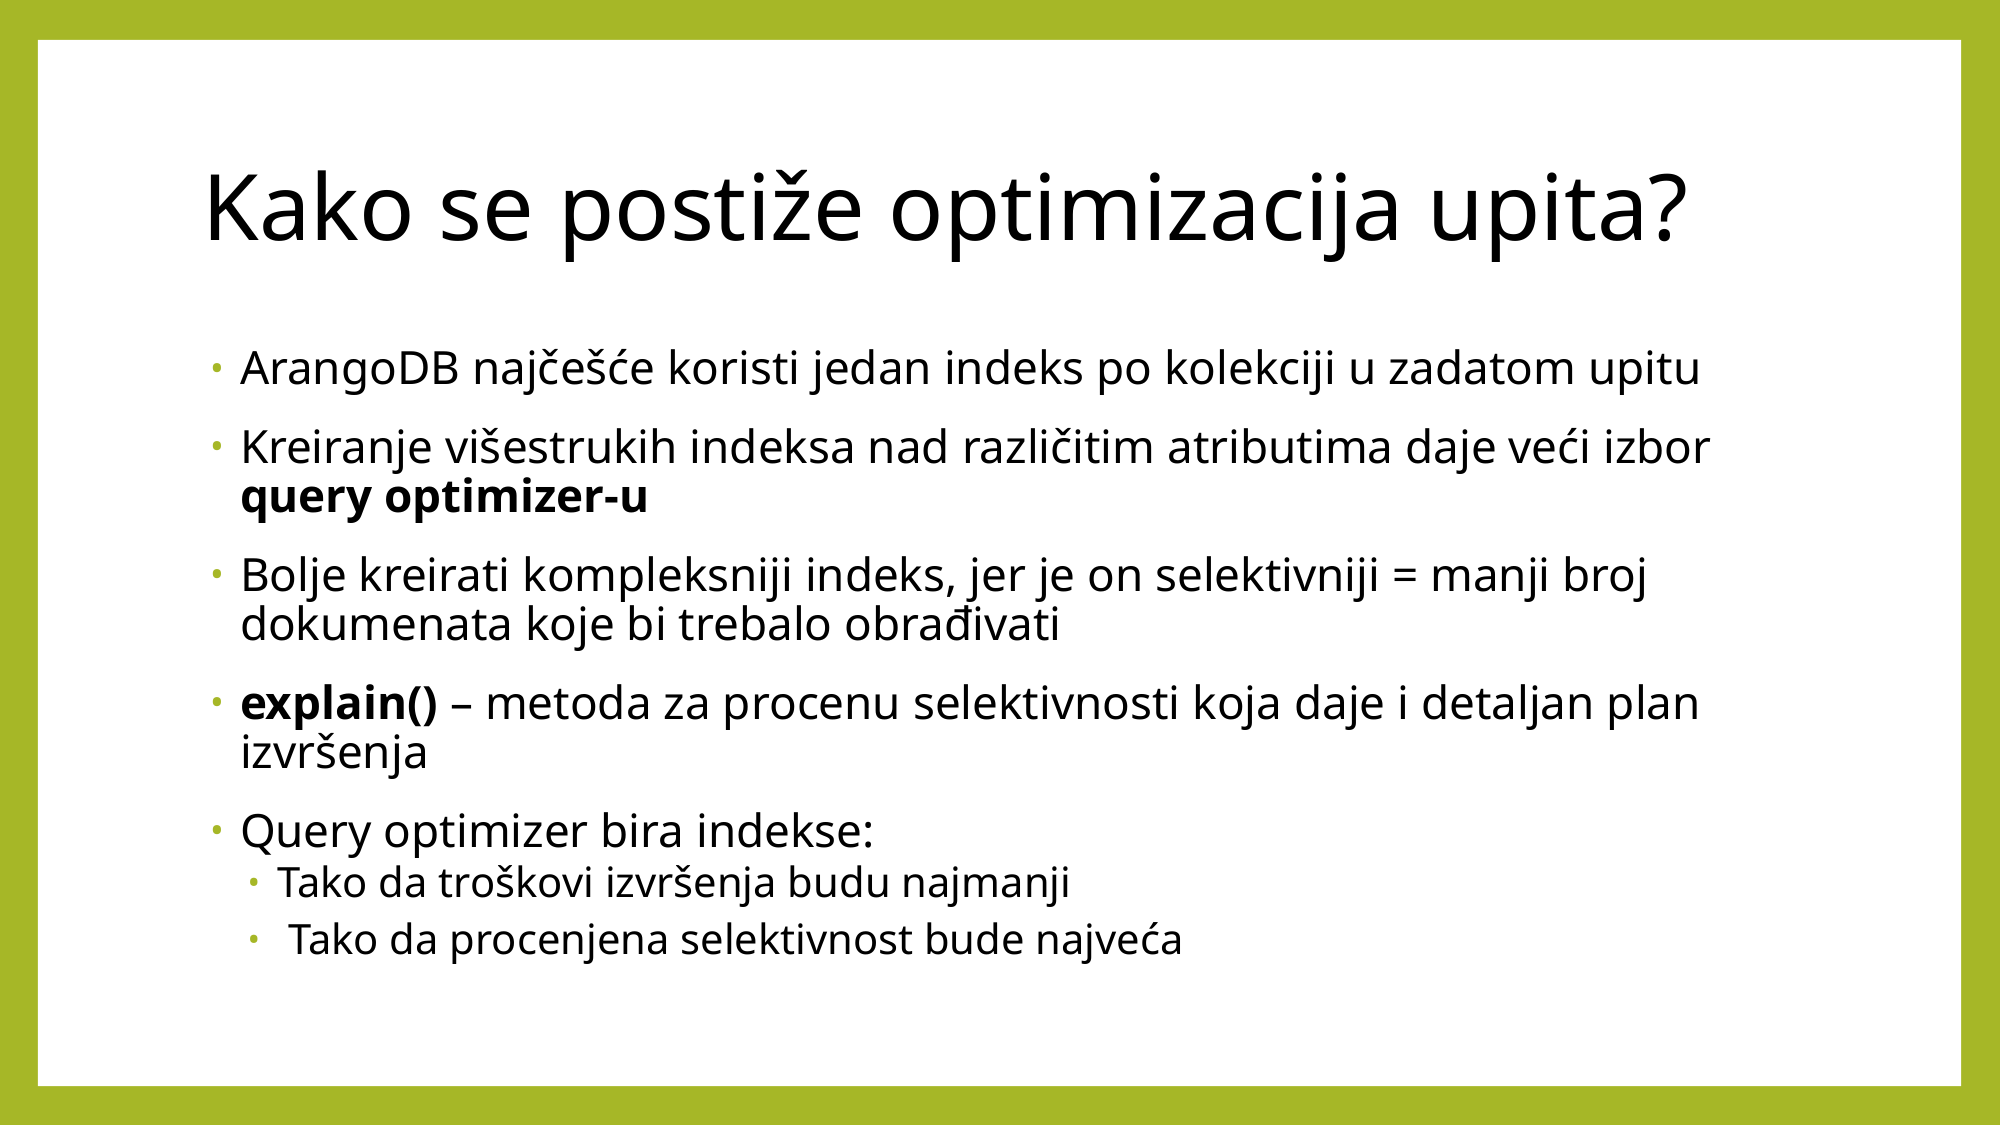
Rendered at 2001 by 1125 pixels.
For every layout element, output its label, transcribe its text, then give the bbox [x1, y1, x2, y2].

list ArangoDB najčešće koristi jedan indeks po kolekciji u zadatom upitu Kreiranje višestrukih indeksa nad različitim atributima daje veći izbor query optimizer-u Bolje kreirati kompleksniji indeks, jer je on selektivniji = manji broj dokumenata koje bi trebalo obrađivati explain() – metoda za procenu selektivnosti koja daje i detaljan plan izvršenja Query optimizer bira indekse: Tako da troškovi izvršenja budu najmanji Tako da procenjena selektivnost bude najveća [187, 337, 1808, 1000]
title Kako se postiže optimizacija upita? [187, 99, 1808, 323]
